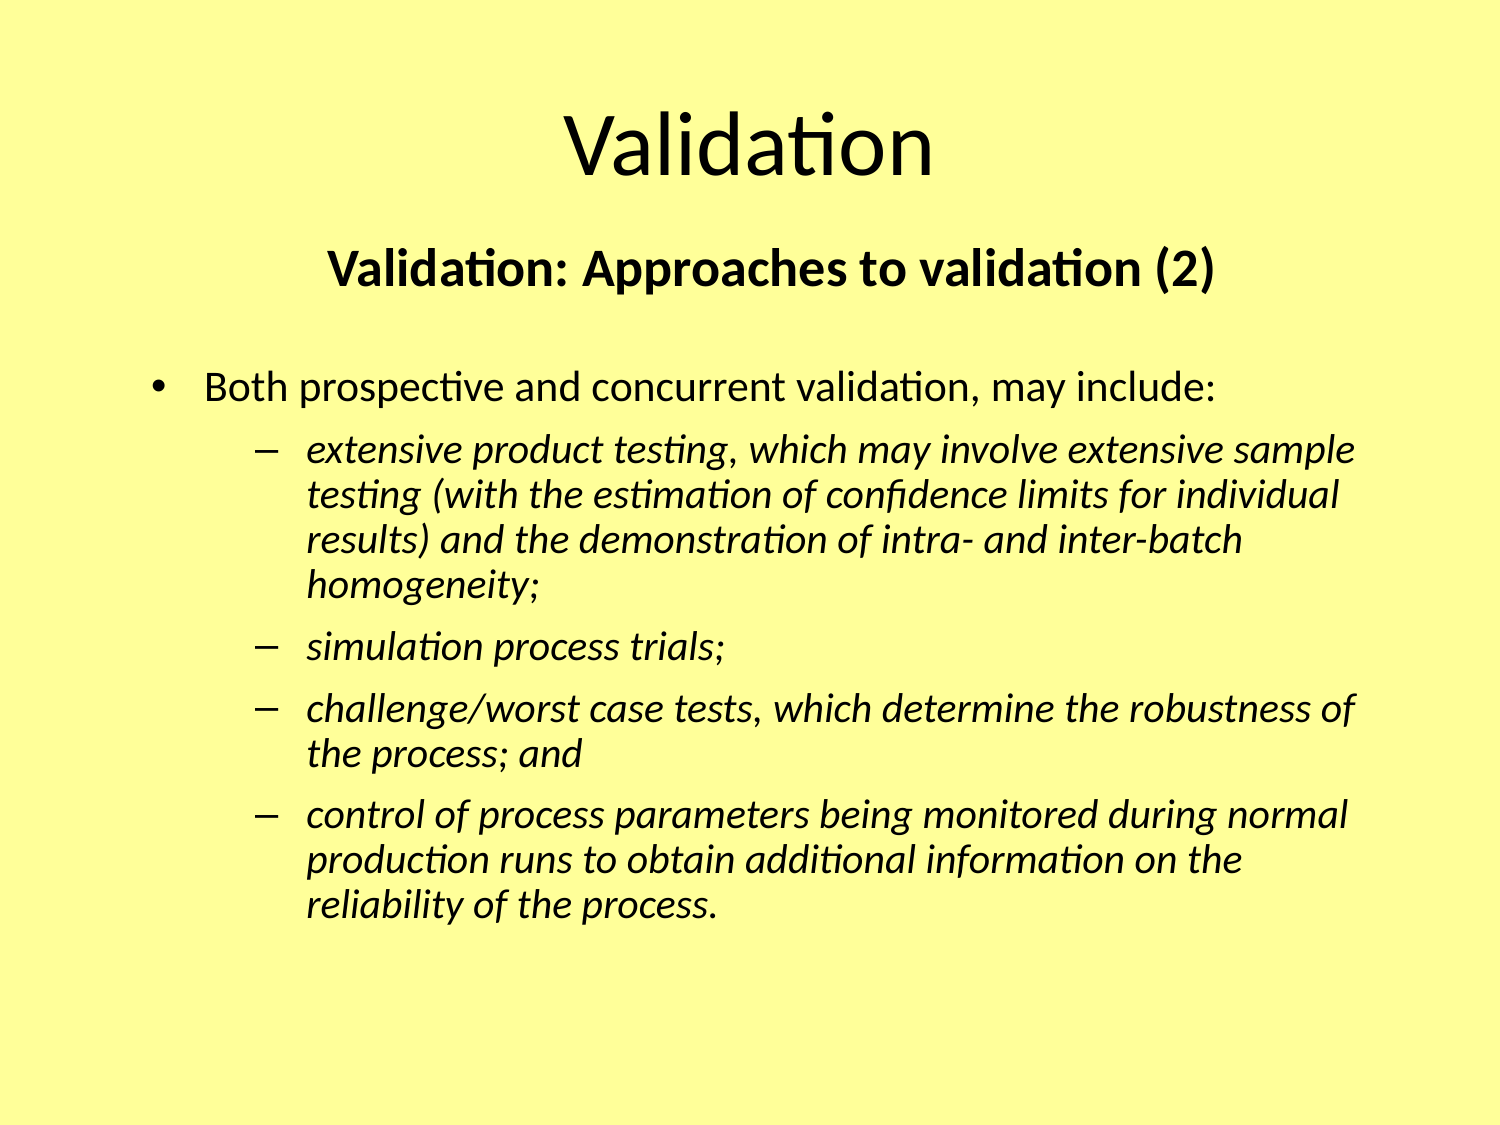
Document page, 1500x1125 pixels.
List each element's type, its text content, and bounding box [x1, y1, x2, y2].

title Validation [75, 45, 1425, 233]
list Validation: Approaches to validation (2) Both prospective and concurrent validation, may include: extensive product testing, which may involve extensive sample testing (with the estimation of confidence limits for individual results) and the demonstration of intra- and inter-batch homogeneity; simulation process trials; challenge/worst case tests, which determine the robustness of the process; and control of process parameters being monitored during normal production runs to obtain additional information on the reliability of the process. [85, 224, 1410, 973]
